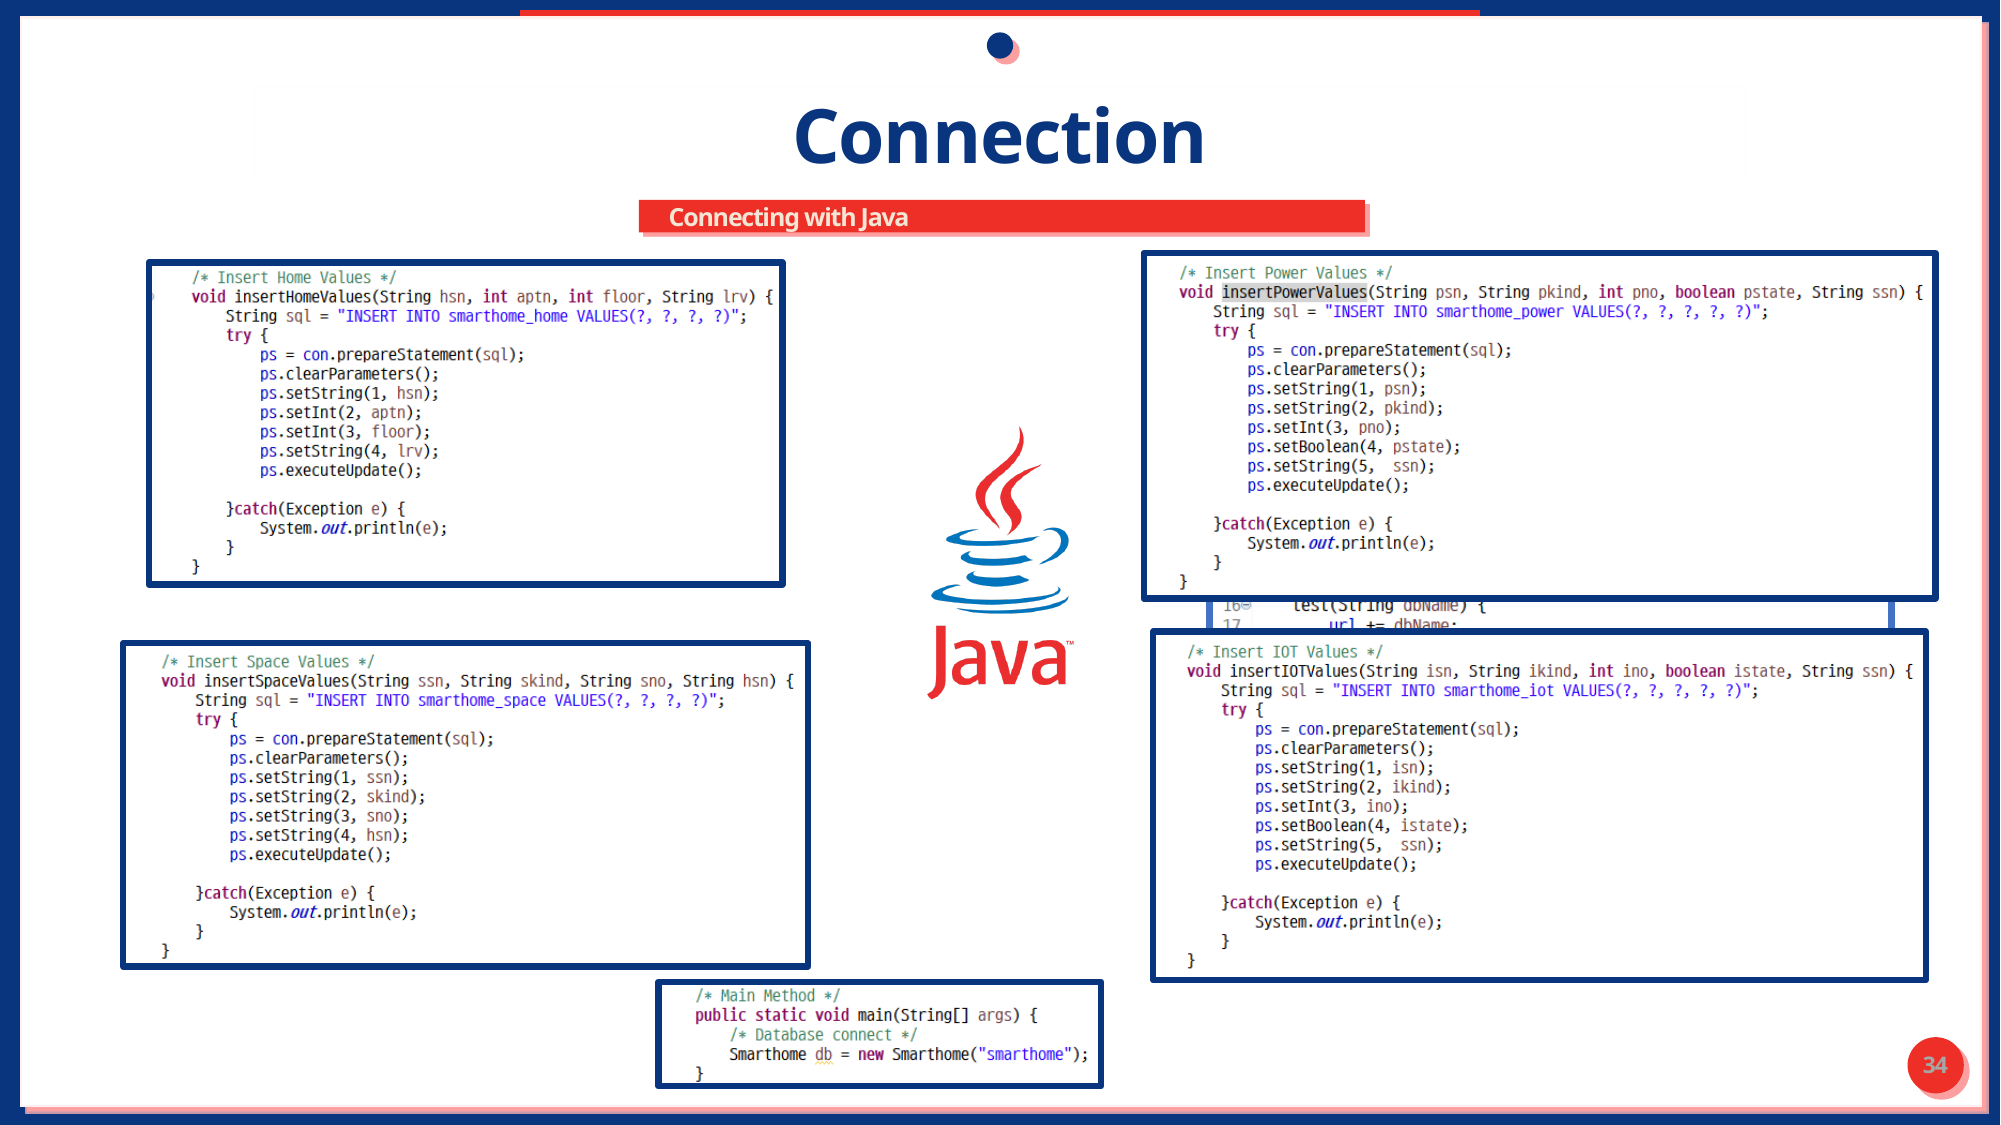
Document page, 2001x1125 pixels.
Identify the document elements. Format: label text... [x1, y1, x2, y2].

subtitle Connecting with Java [638, 199, 1366, 233]
slide_number 34 [1888, 1049, 1983, 1084]
picture [661, 984, 1099, 1084]
title Connection [254, 87, 1746, 181]
picture [126, 646, 806, 964]
picture [1146, 255, 1933, 978]
picture [860, 423, 1139, 702]
picture [151, 265, 780, 582]
